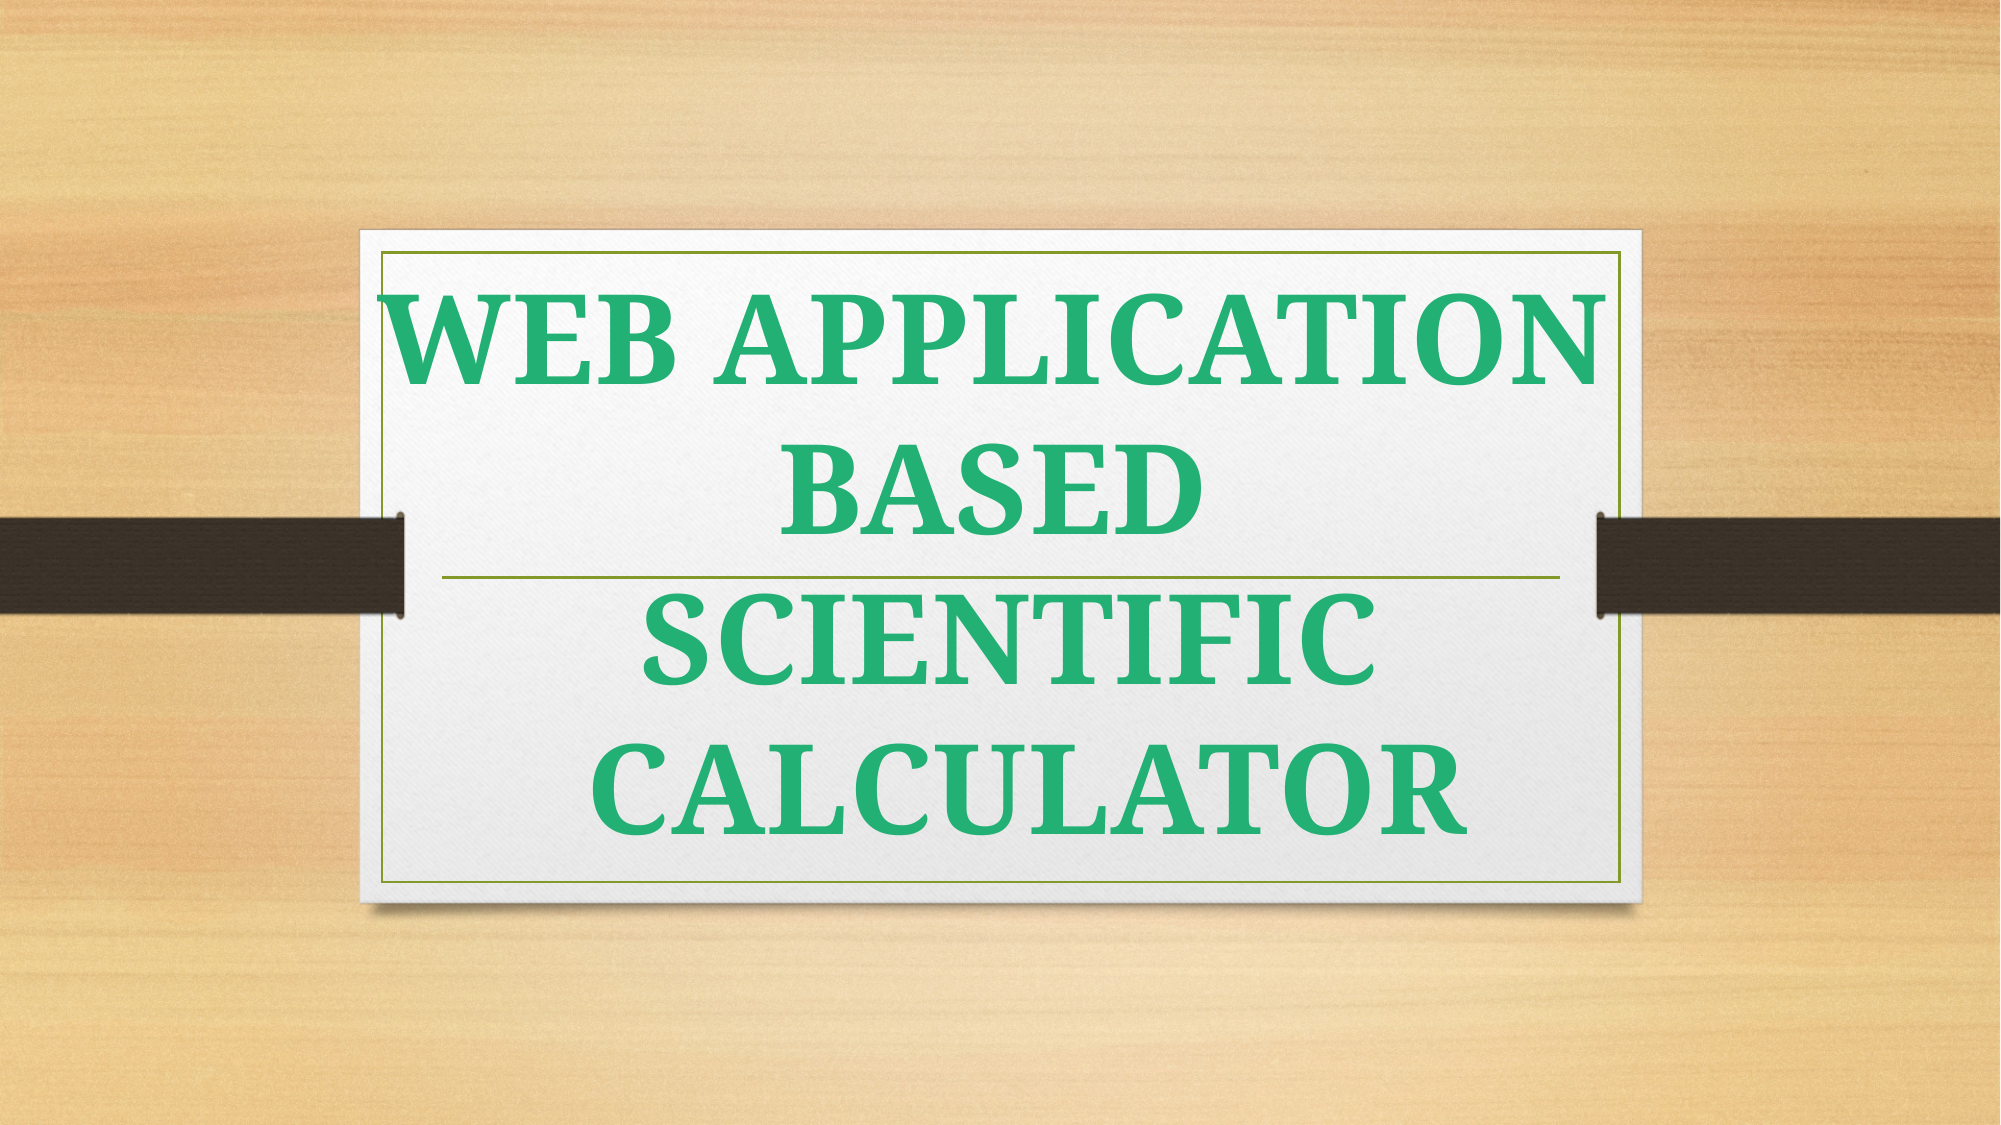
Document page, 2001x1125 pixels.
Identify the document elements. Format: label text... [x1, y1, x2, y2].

text_box WEB APPLICATION BASED SCIENTIFIC CALCULATOR [310, 252, 1711, 867]
picture [0, 0, 2001, 1125]
